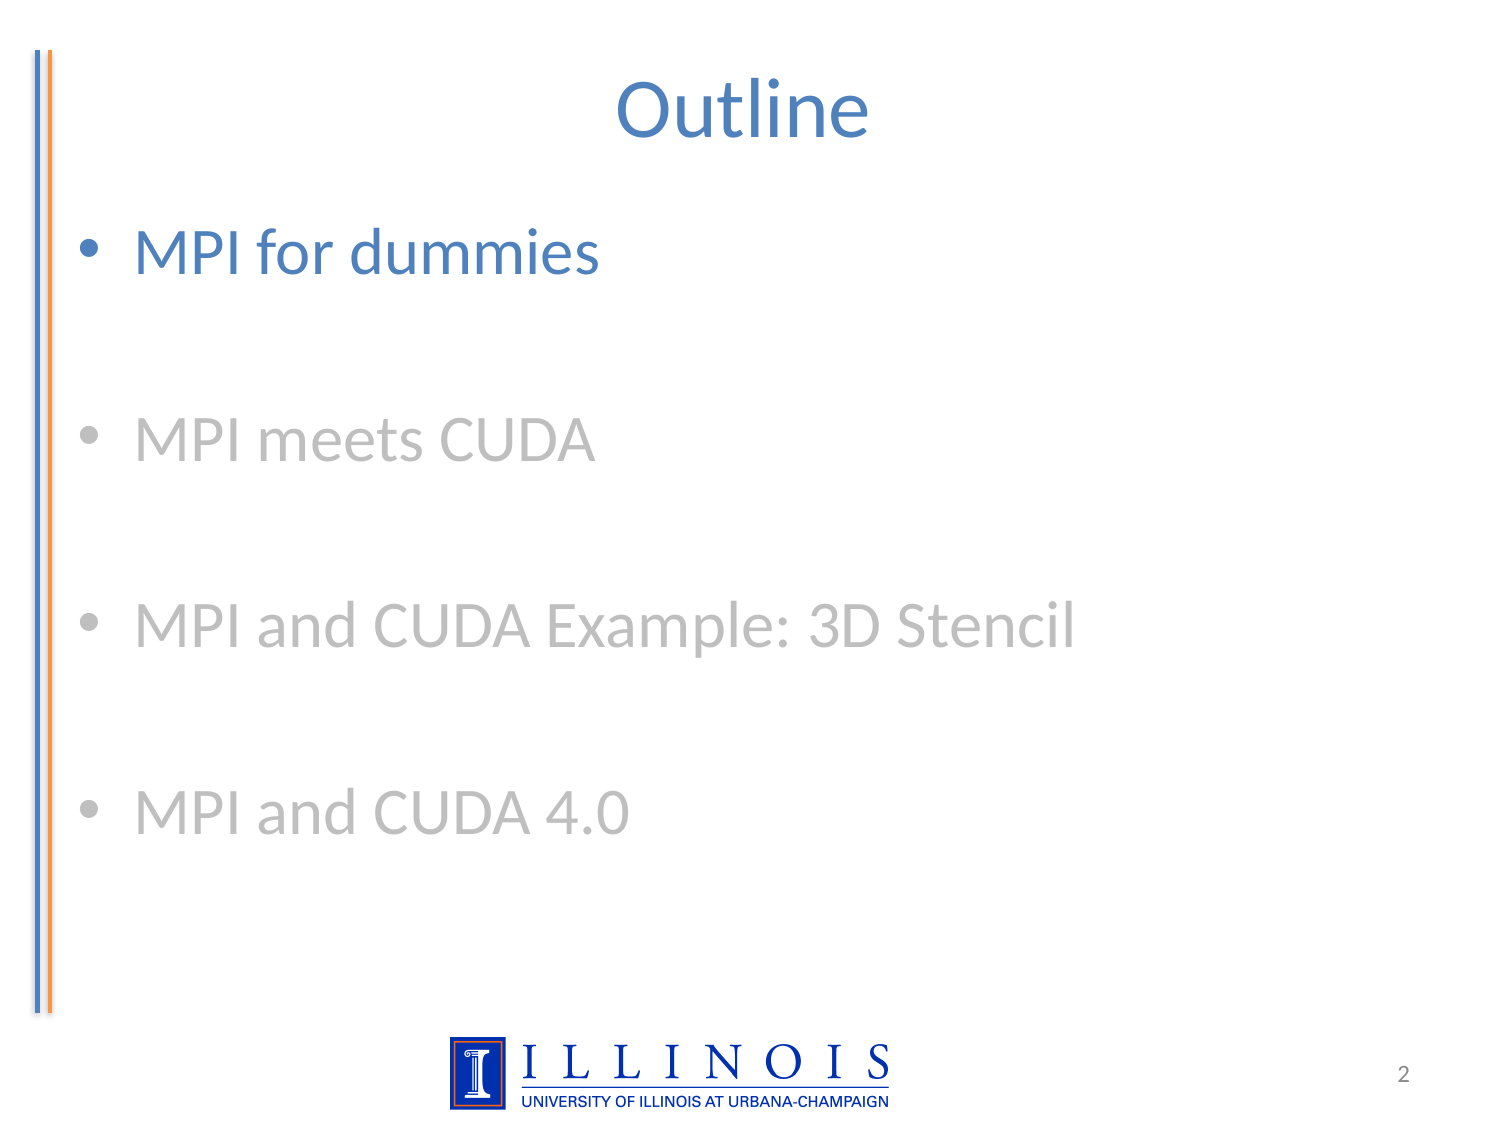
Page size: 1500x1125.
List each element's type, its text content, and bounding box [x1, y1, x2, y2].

title Outline [62, 45, 1425, 163]
picture [450, 1037, 889, 1110]
list MPI for dummies MPI meets CUDA MPI and CUDA Example: 3D Stencil MPI and CUDA 4.0 [62, 200, 1425, 1005]
slide_number 2 [1337, 1042, 1425, 1103]
